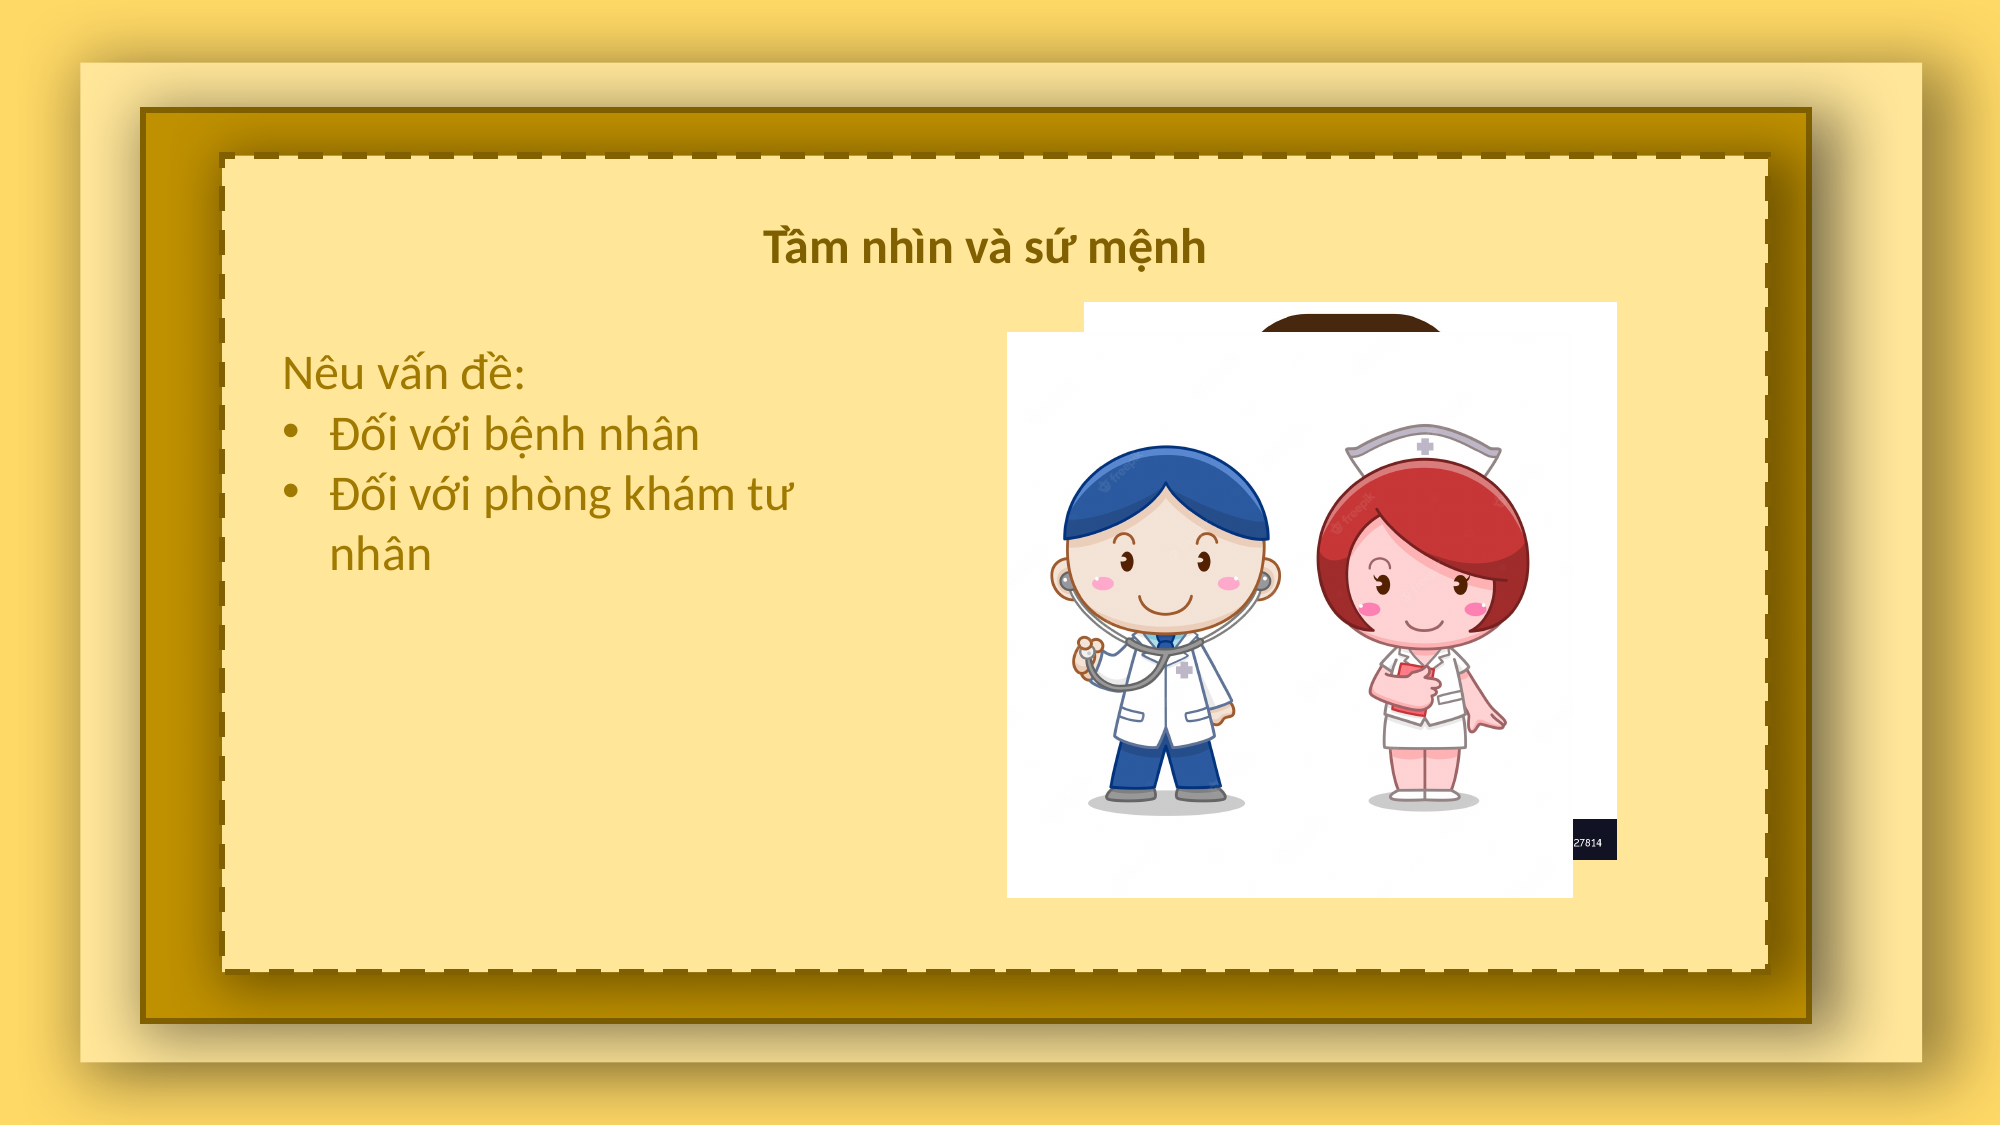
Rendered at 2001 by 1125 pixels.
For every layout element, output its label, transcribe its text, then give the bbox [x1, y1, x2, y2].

text_box Nêu vấn đề: Đối với bệnh nhân Đối với phòng khám tư nhân [267, 332, 916, 648]
text_box [0, 0, 2000, 1125]
text_box Tầm nhìn và sứ mệnh [563, 194, 1408, 282]
picture [1007, 302, 1617, 898]
